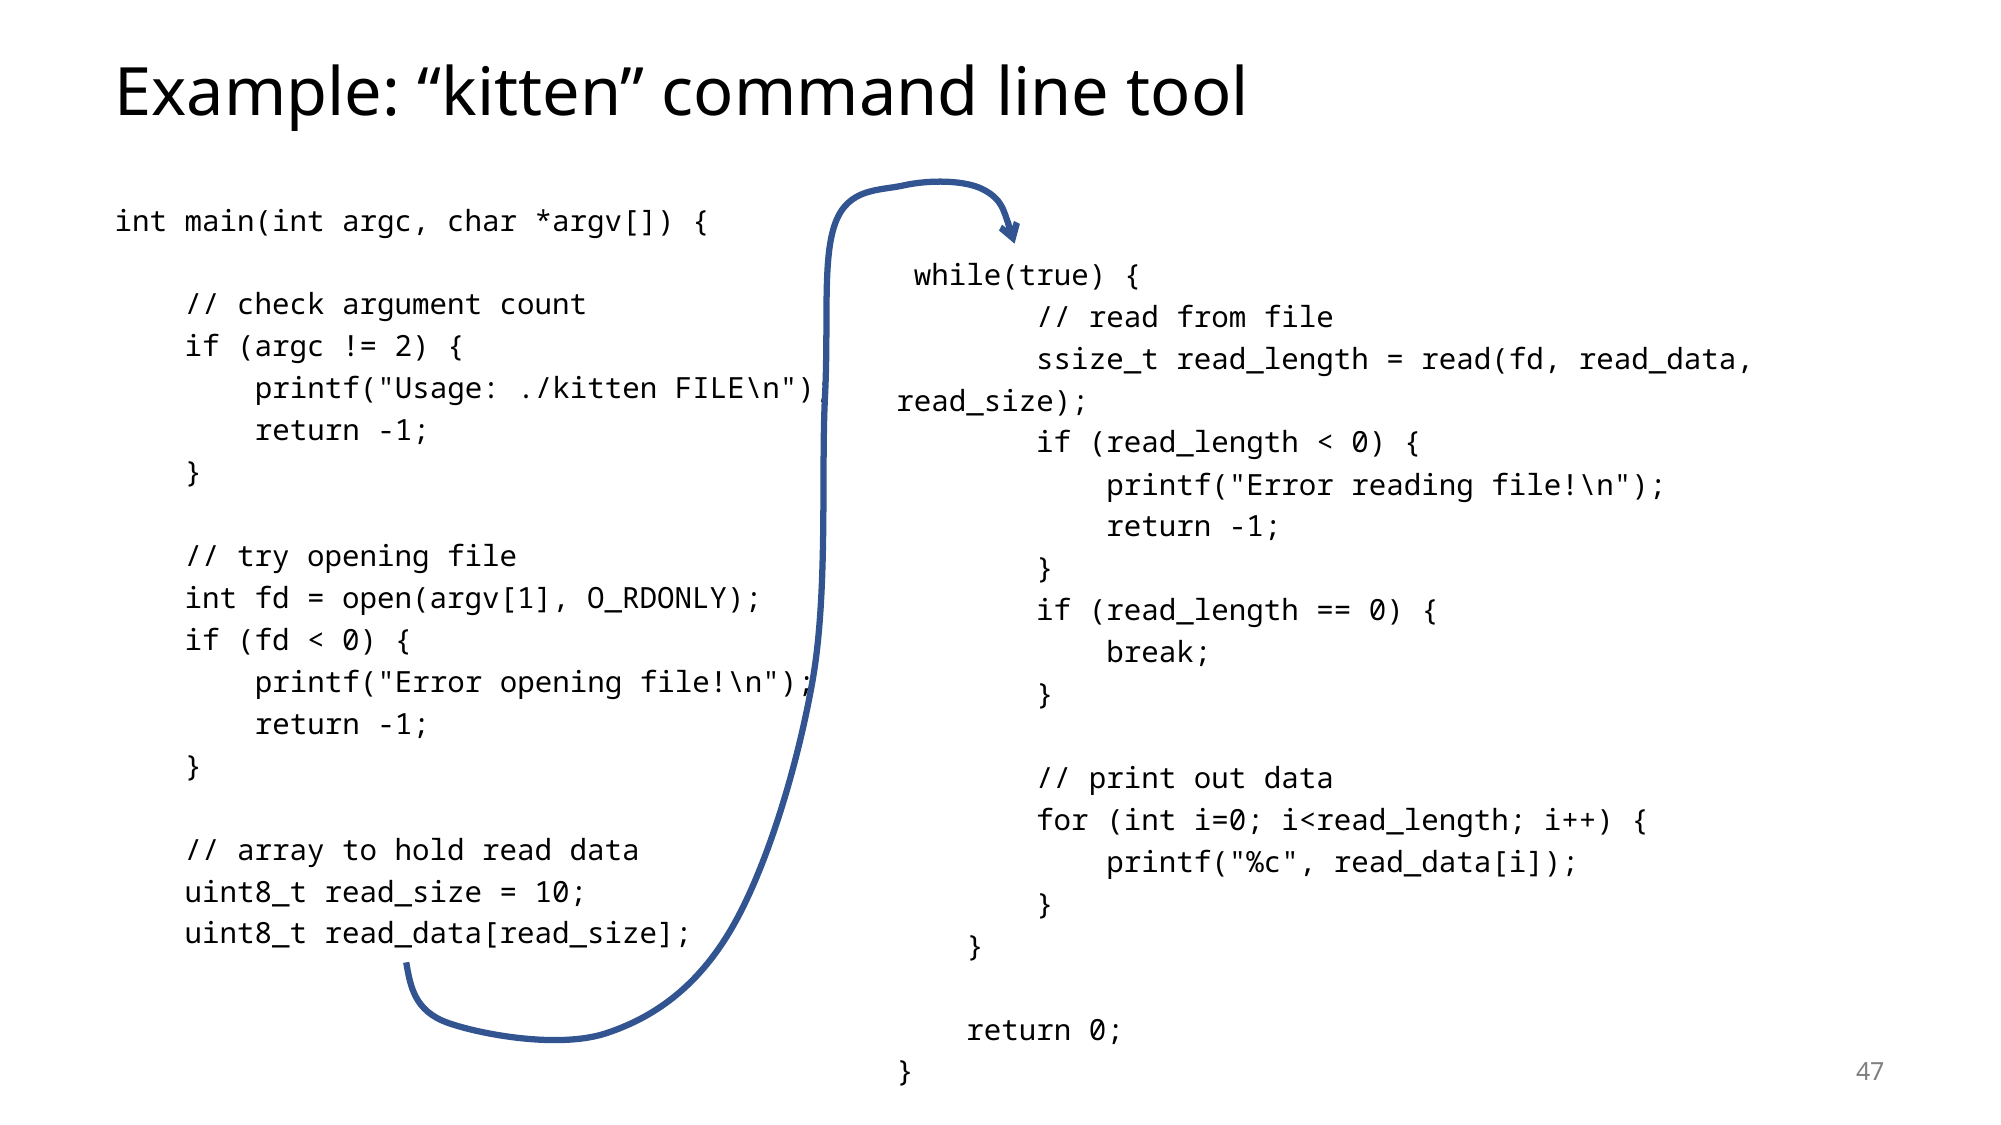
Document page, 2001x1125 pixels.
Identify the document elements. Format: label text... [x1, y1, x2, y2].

slide_number 47 [1749, 1042, 1900, 1103]
text_box [405, 180, 1018, 1042]
list int main(int argc, char *argv[]) { // check argument count if (argc != 2) { printf("Usage: ./kitten FILE\n"); return -1; } // try opening file int fd = open(argv[1], O_RDONLY); if (fd < 0) { printf("Error opening file!\n"); return -1; } // array to hold read data uint8_t read_size = 10; uint8_t read_data[read_size]; [99, 187, 881, 1013]
title Example: “kitten” command line tool [99, 37, 1900, 150]
list while(true) { // read from file ssize_t read_length = read(fd, read_data, read_size); if (read_length < 0) { printf("Error reading file!\n"); return -1; } if (read_length == 0) { break; } // print out data for (int i=0; i<read_length; i++) { printf("%c", read_data[i]); } } return 0; } [881, 241, 1901, 1013]
